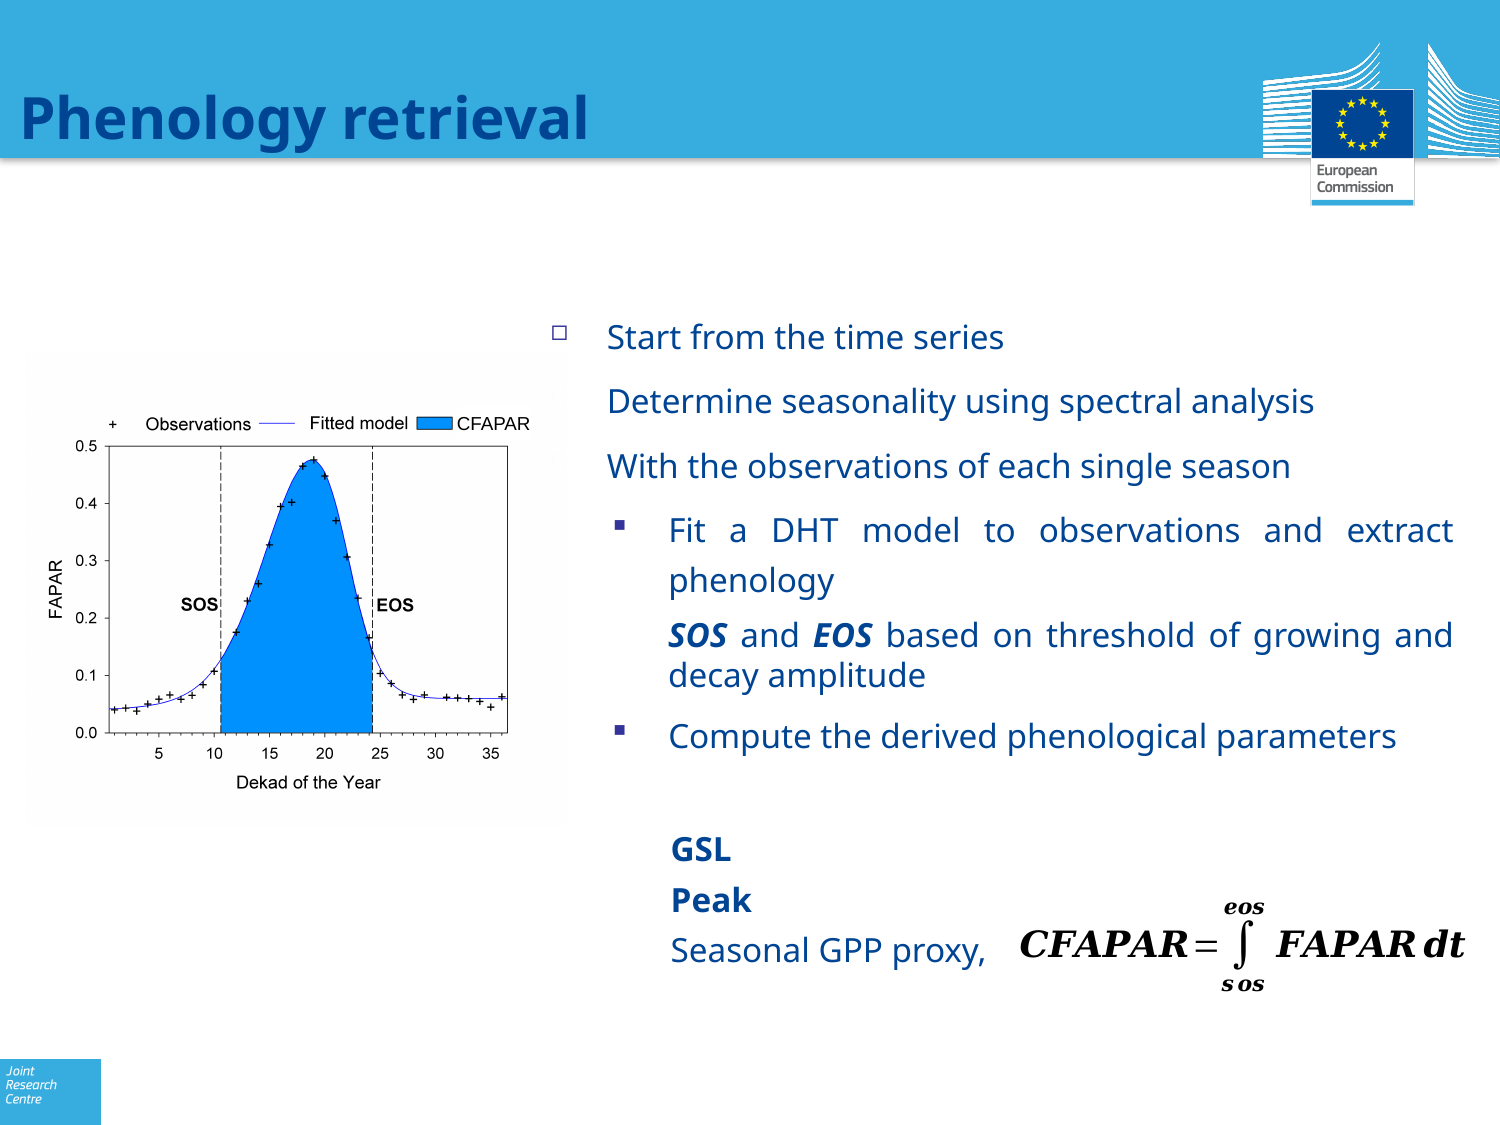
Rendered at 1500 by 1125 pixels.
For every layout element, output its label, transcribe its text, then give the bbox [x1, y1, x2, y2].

text_box Peak [595, 868, 1500, 918]
picture [1263, 42, 1499, 207]
list Start from the time series Determine seasonality using spectral analysis With the observations of each single season Fit a DHT model to observations and extract phenology SOS and EOS based on threshold of growing and decay amplitude [550, 305, 1456, 1125]
text_box Compute the derived phenological parameters [572, 704, 1442, 755]
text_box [26, 352, 567, 826]
text_box GSL [595, 817, 1500, 868]
picture [0, 1059, 101, 1125]
text_box Seasonal GPP proxy, [595, 918, 1500, 969]
title Phenology retrieval [19, 81, 1165, 153]
